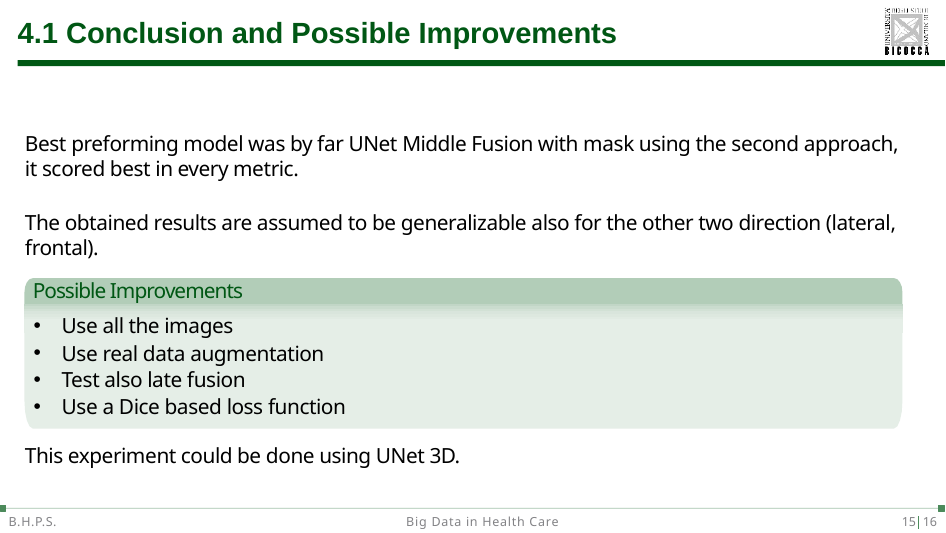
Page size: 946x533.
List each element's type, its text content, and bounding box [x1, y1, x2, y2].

text_box Use all the images Use real data augmentation Test also late fusion Use a Dice based loss function [31, 311, 910, 446]
text_box This experiment could be done using UNet 3D. [22, 441, 901, 468]
text_box [287, 278, 903, 304]
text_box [24, 304, 903, 429]
text_box Best preforming model was by far UNet Middle Fusion with mask using the second approach, it scored best in every metric. The obtained results are assumed to be generalizable also for the other two direction (lateral, frontal). [22, 128, 901, 260]
text_box [17, 60, 945, 67]
picture [883, 6, 930, 57]
text_box [24, 278, 32, 304]
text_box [0, 504, 946, 530]
text_box 4.1 Conclusion and Possible Improvements [15, 11, 736, 50]
text_box Possible Improvements [32, 274, 287, 303]
